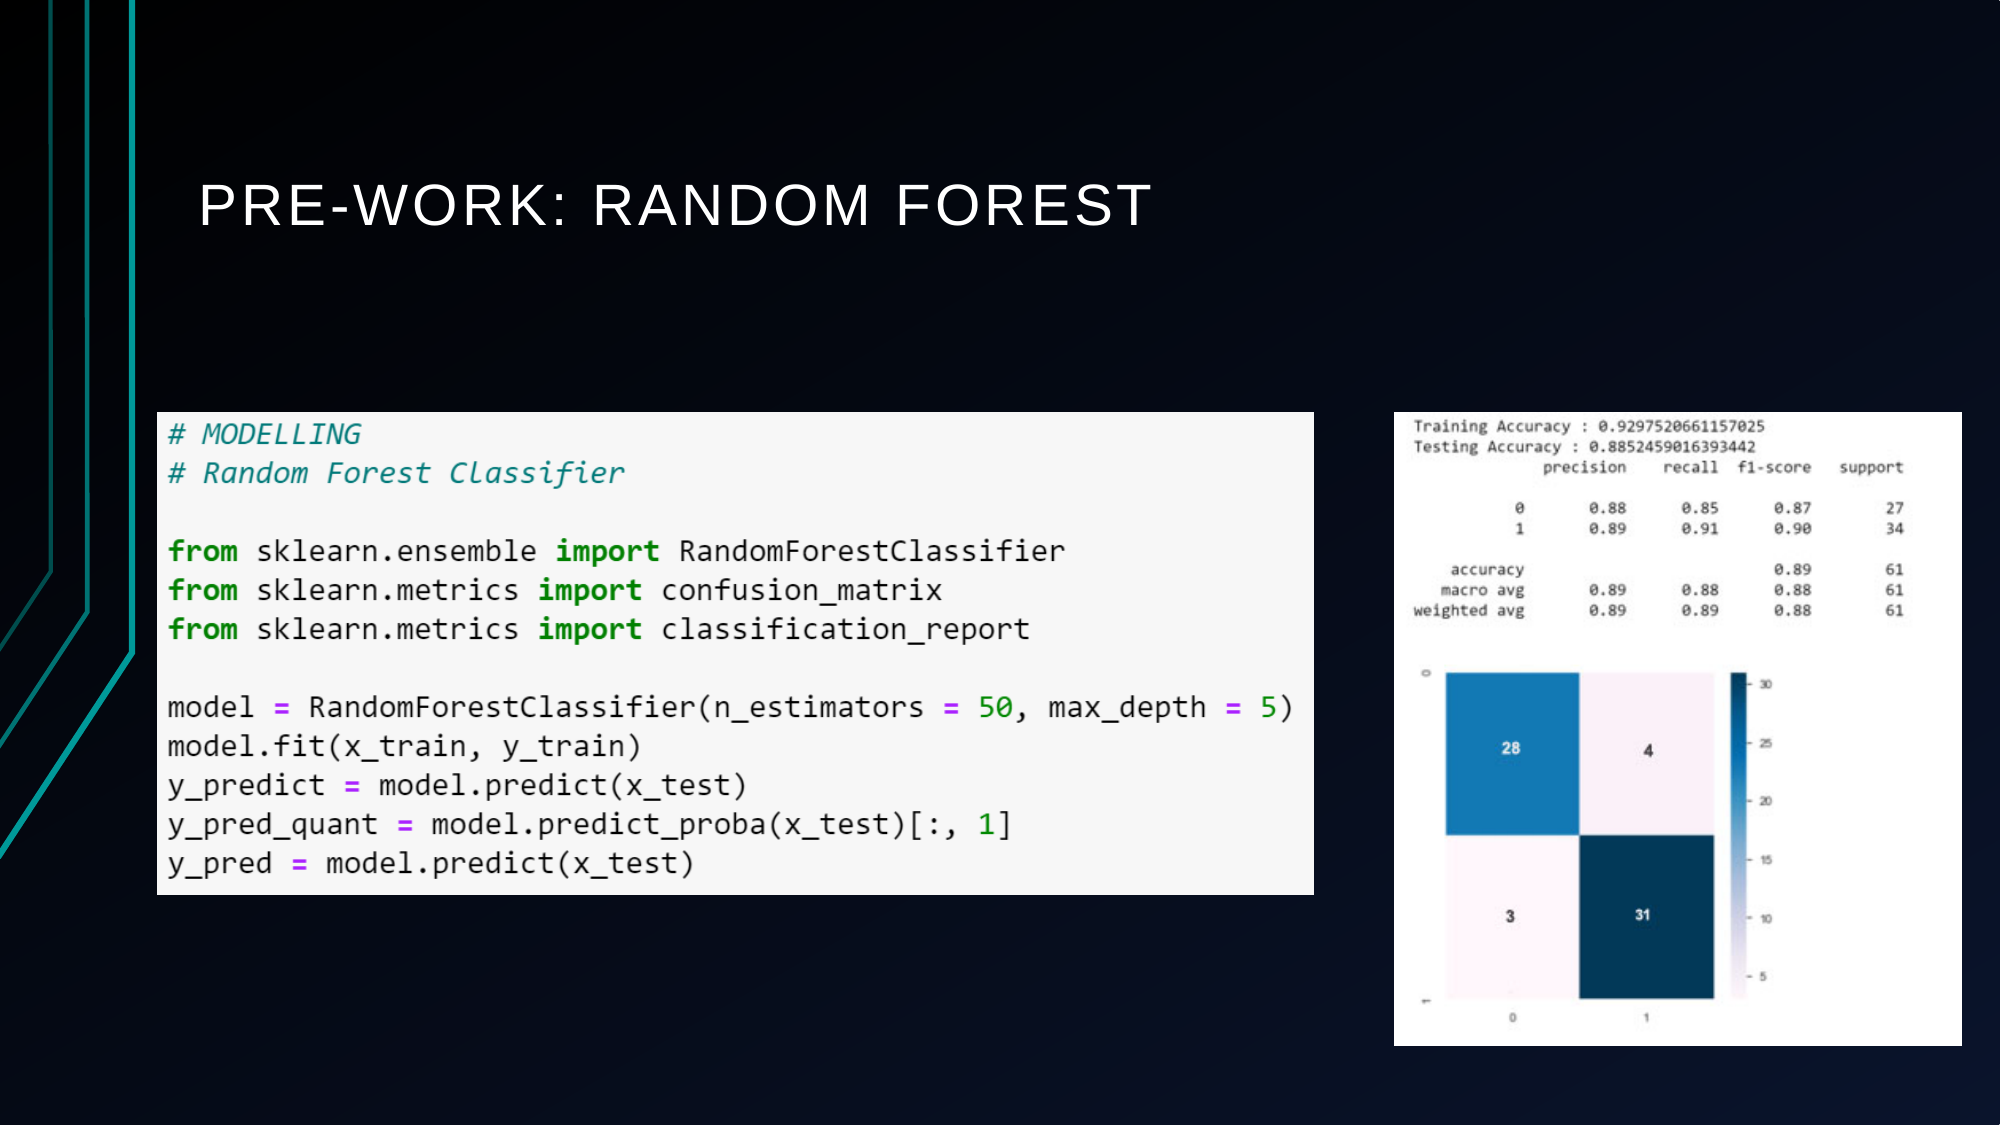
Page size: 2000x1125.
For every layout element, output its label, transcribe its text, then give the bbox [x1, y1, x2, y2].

picture [1394, 412, 1962, 1046]
picture [157, 412, 1314, 895]
title Pre-work: Random Forest [178, 149, 1250, 248]
